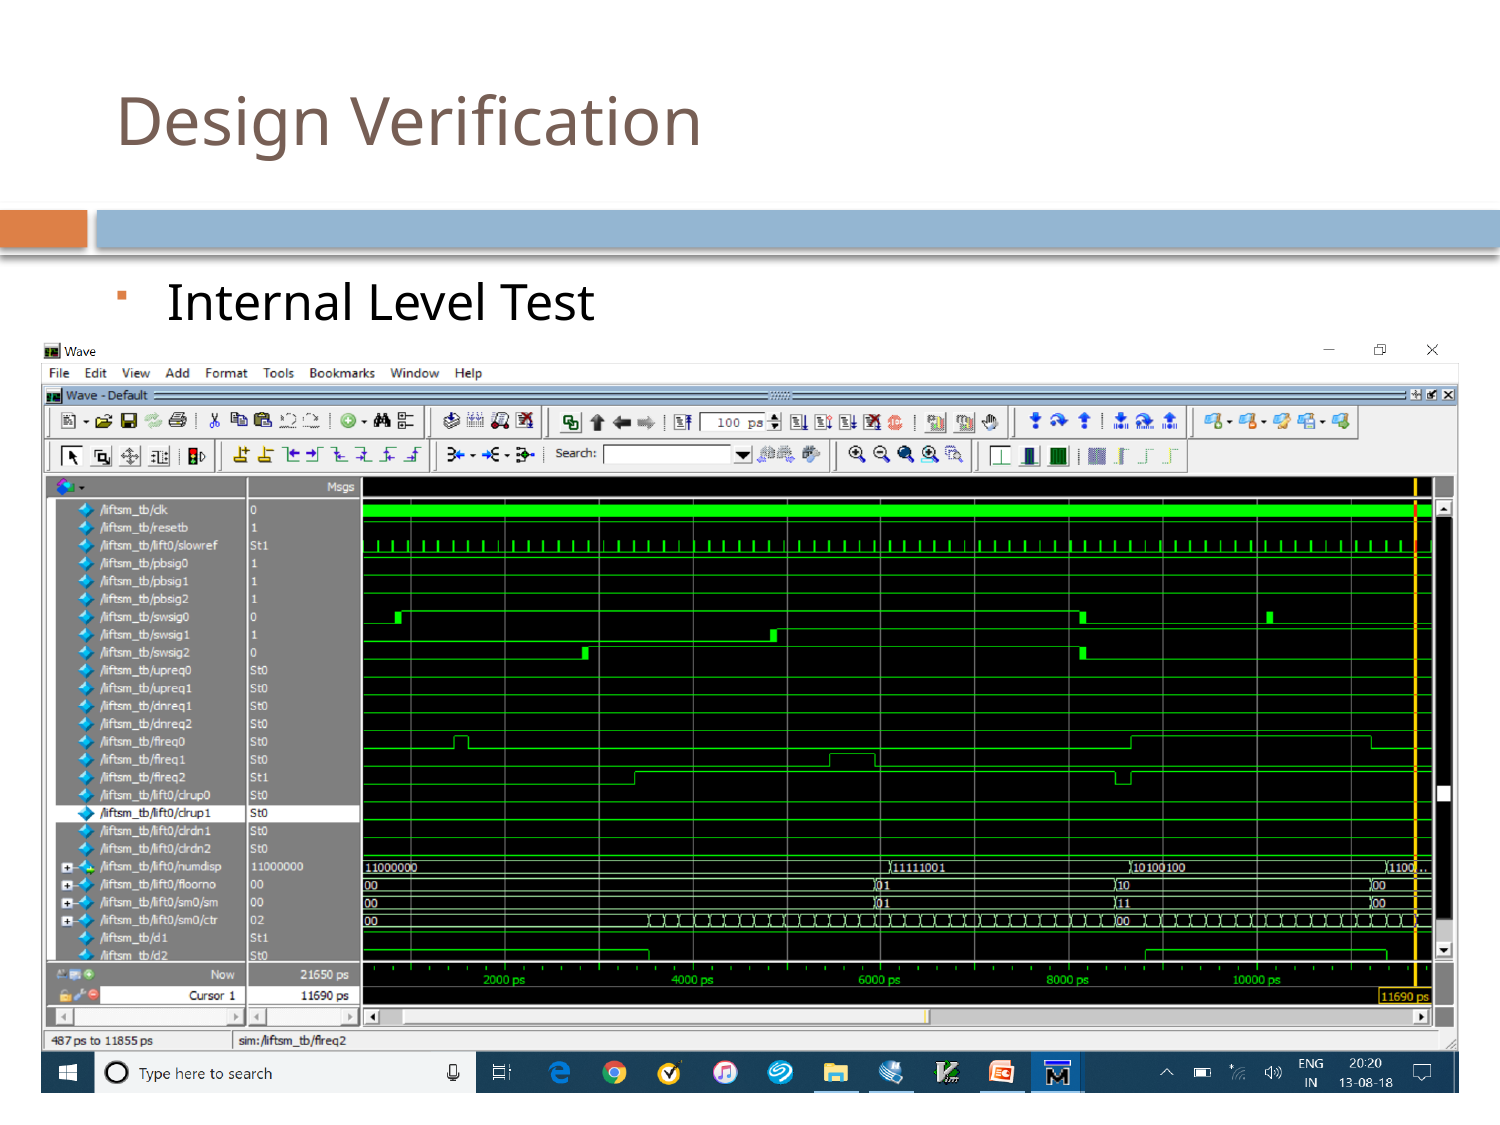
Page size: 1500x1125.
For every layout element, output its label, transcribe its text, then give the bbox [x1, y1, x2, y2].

picture [40, 337, 1460, 1093]
title Design Verification [100, 37, 1438, 200]
list Internal Level Test [100, 262, 1438, 336]
